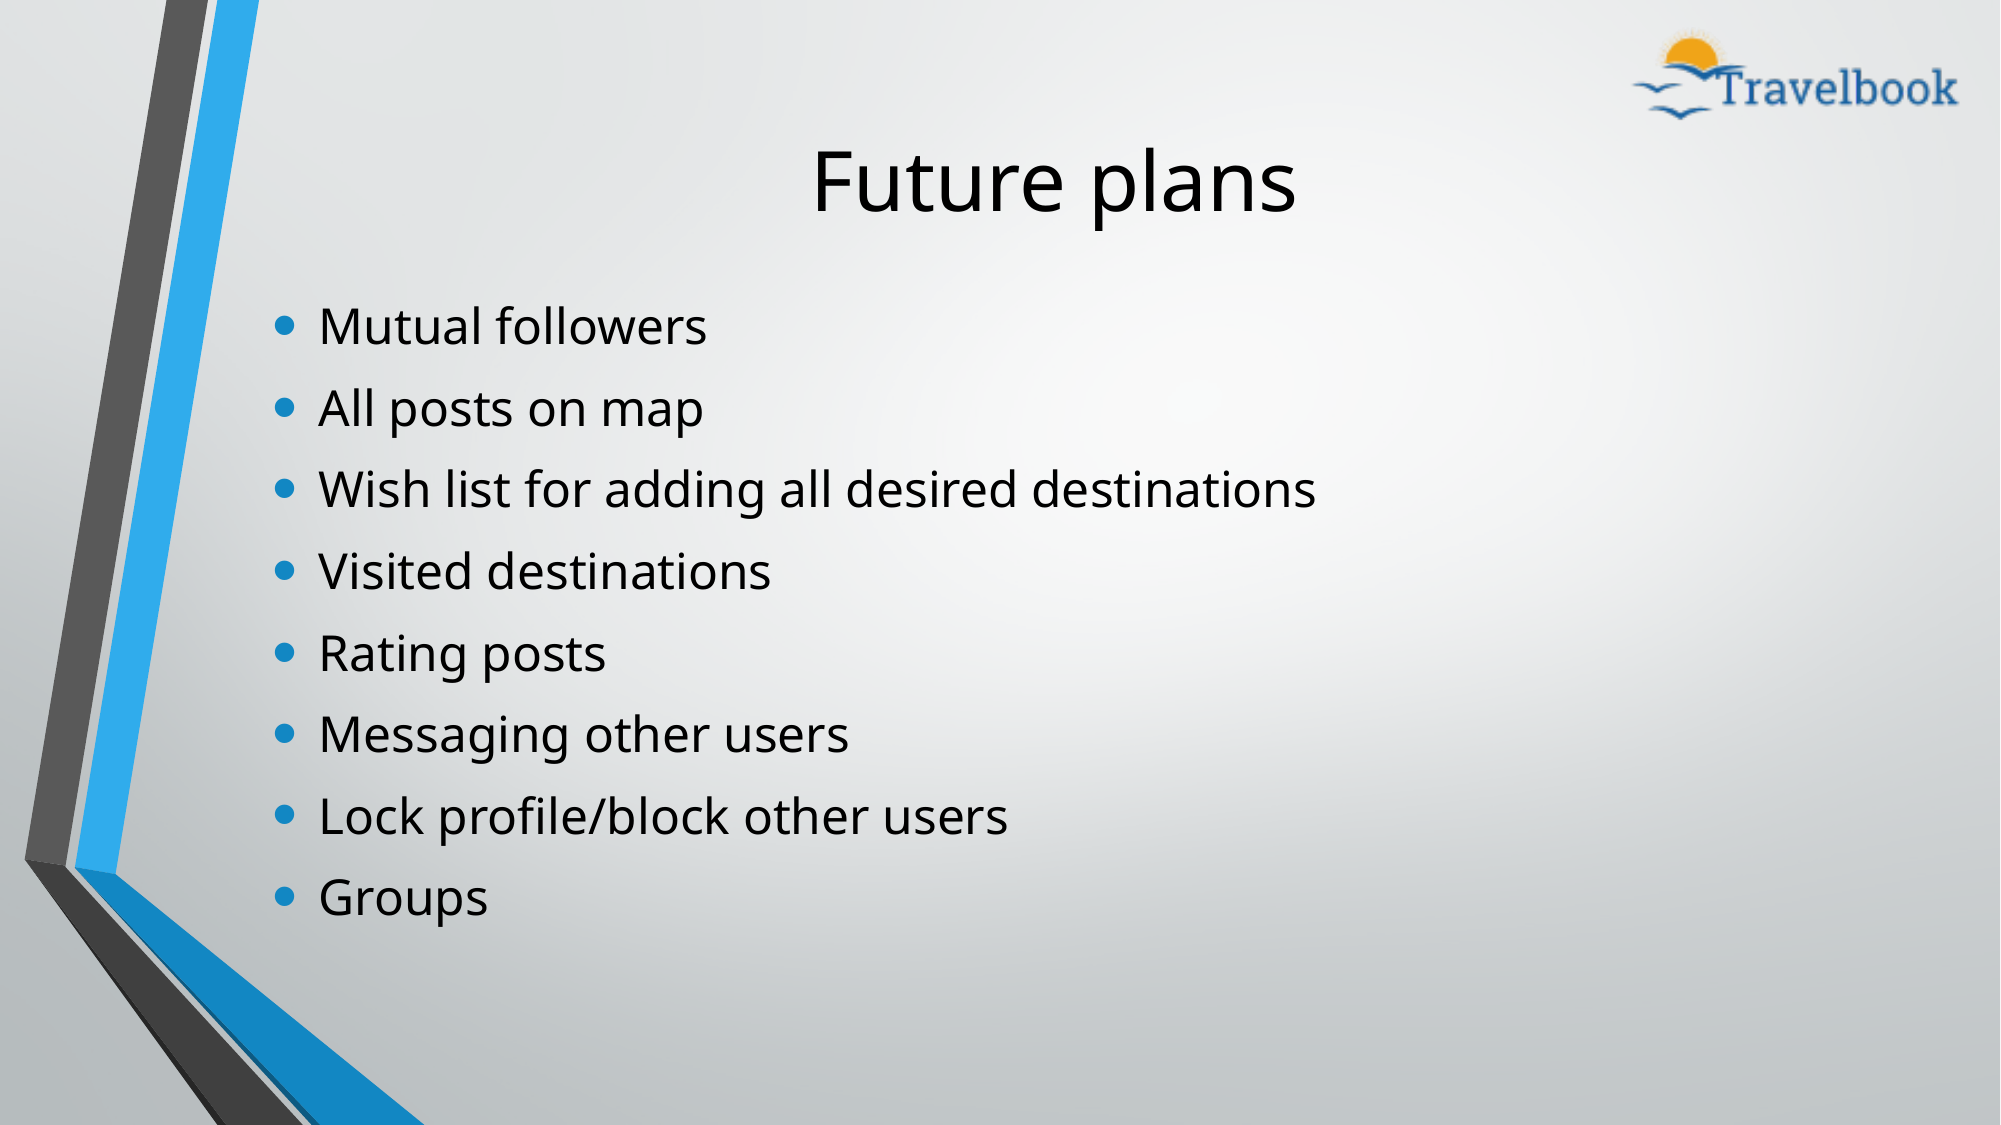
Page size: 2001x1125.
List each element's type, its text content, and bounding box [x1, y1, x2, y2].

picture [1586, 0, 2000, 174]
title Future plans [233, 34, 1877, 322]
list Mutual followers All posts on map Wish list for adding all desired destinations Visited destinations Rating posts Messaging other users Lock profile/block other users Groups [257, 284, 1902, 936]
